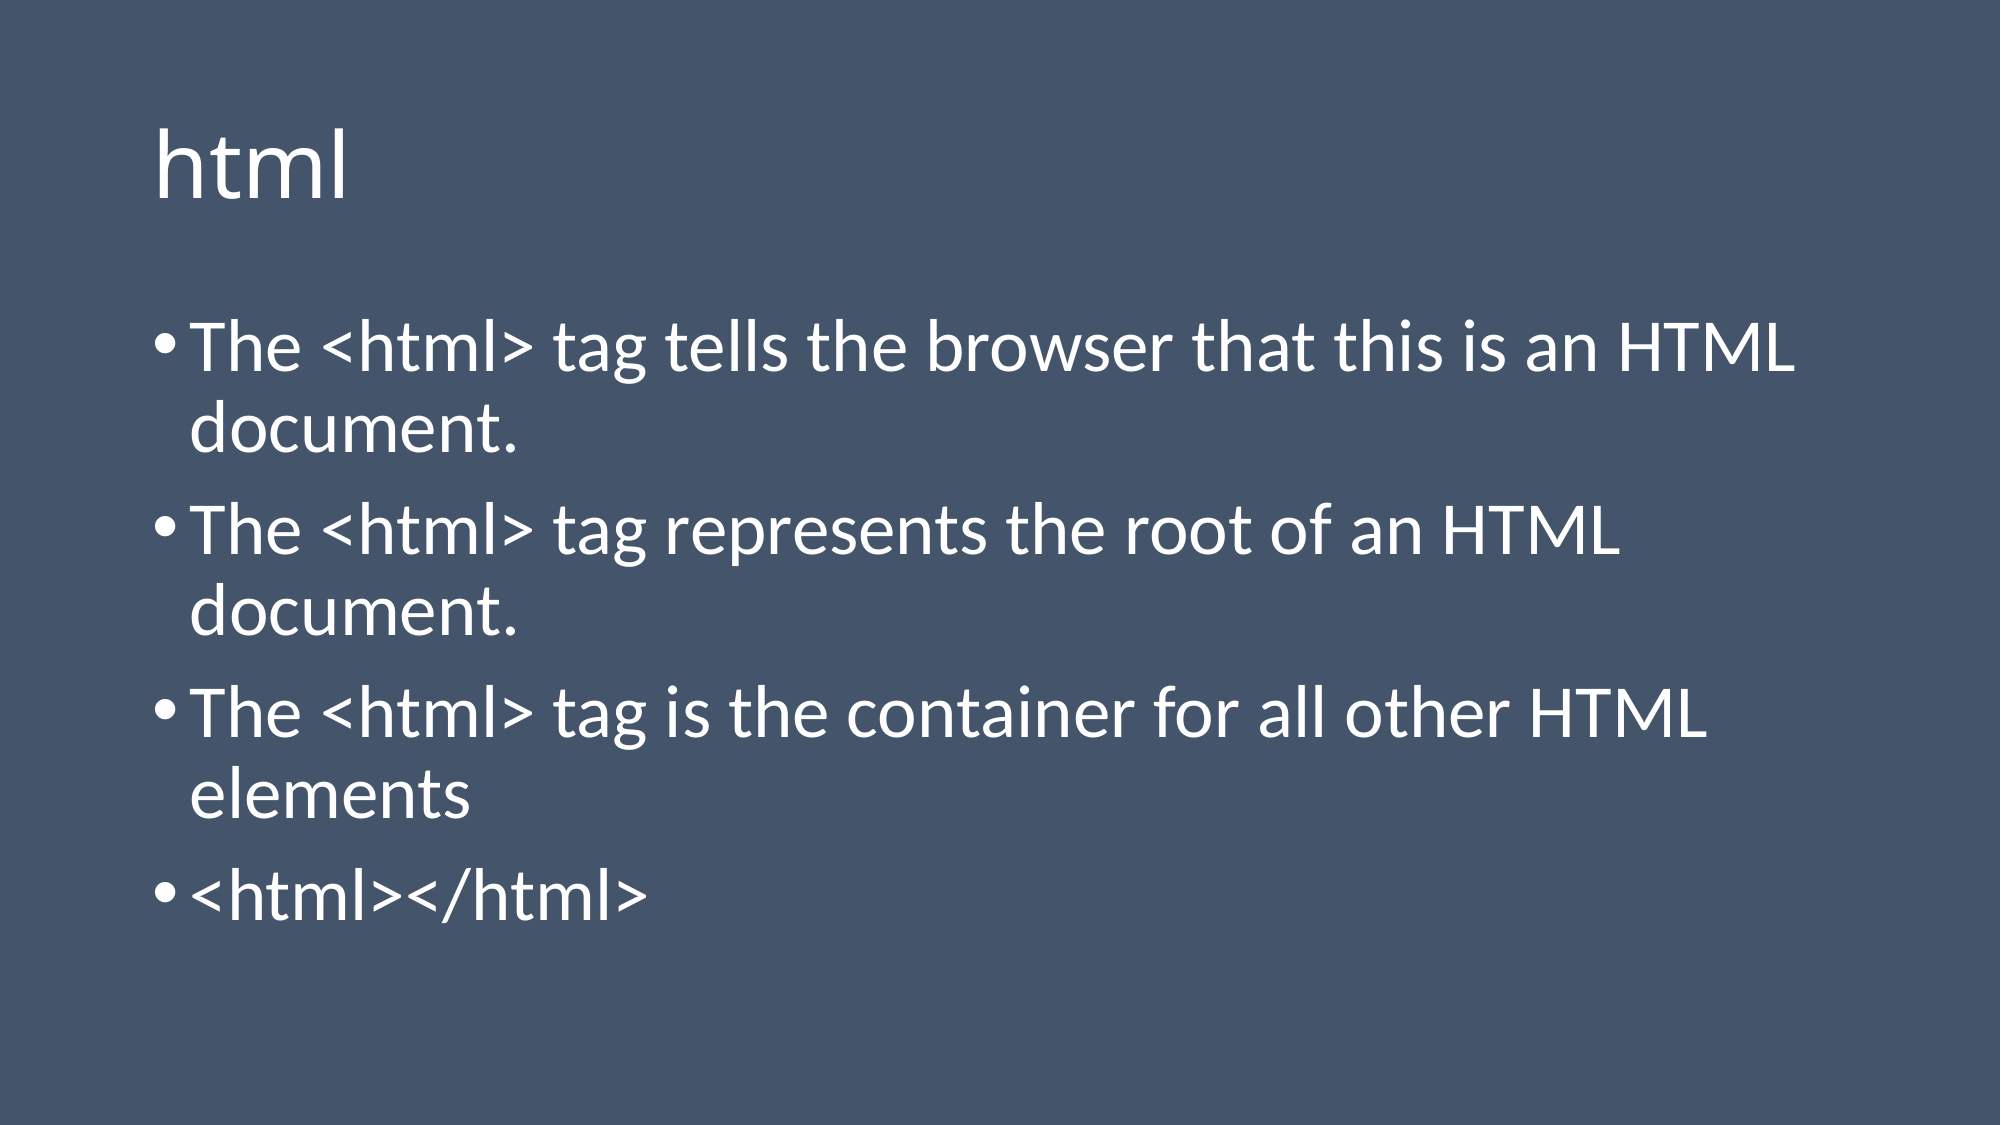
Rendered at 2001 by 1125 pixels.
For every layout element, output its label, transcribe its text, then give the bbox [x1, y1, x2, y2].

list The <html> tag tells the browser that this is an HTML document. The <html> tag represents the root of an HTML document. The <html> tag is the container for all other HTML elements <html></html> [137, 299, 1863, 1014]
title html [137, 59, 1863, 278]
